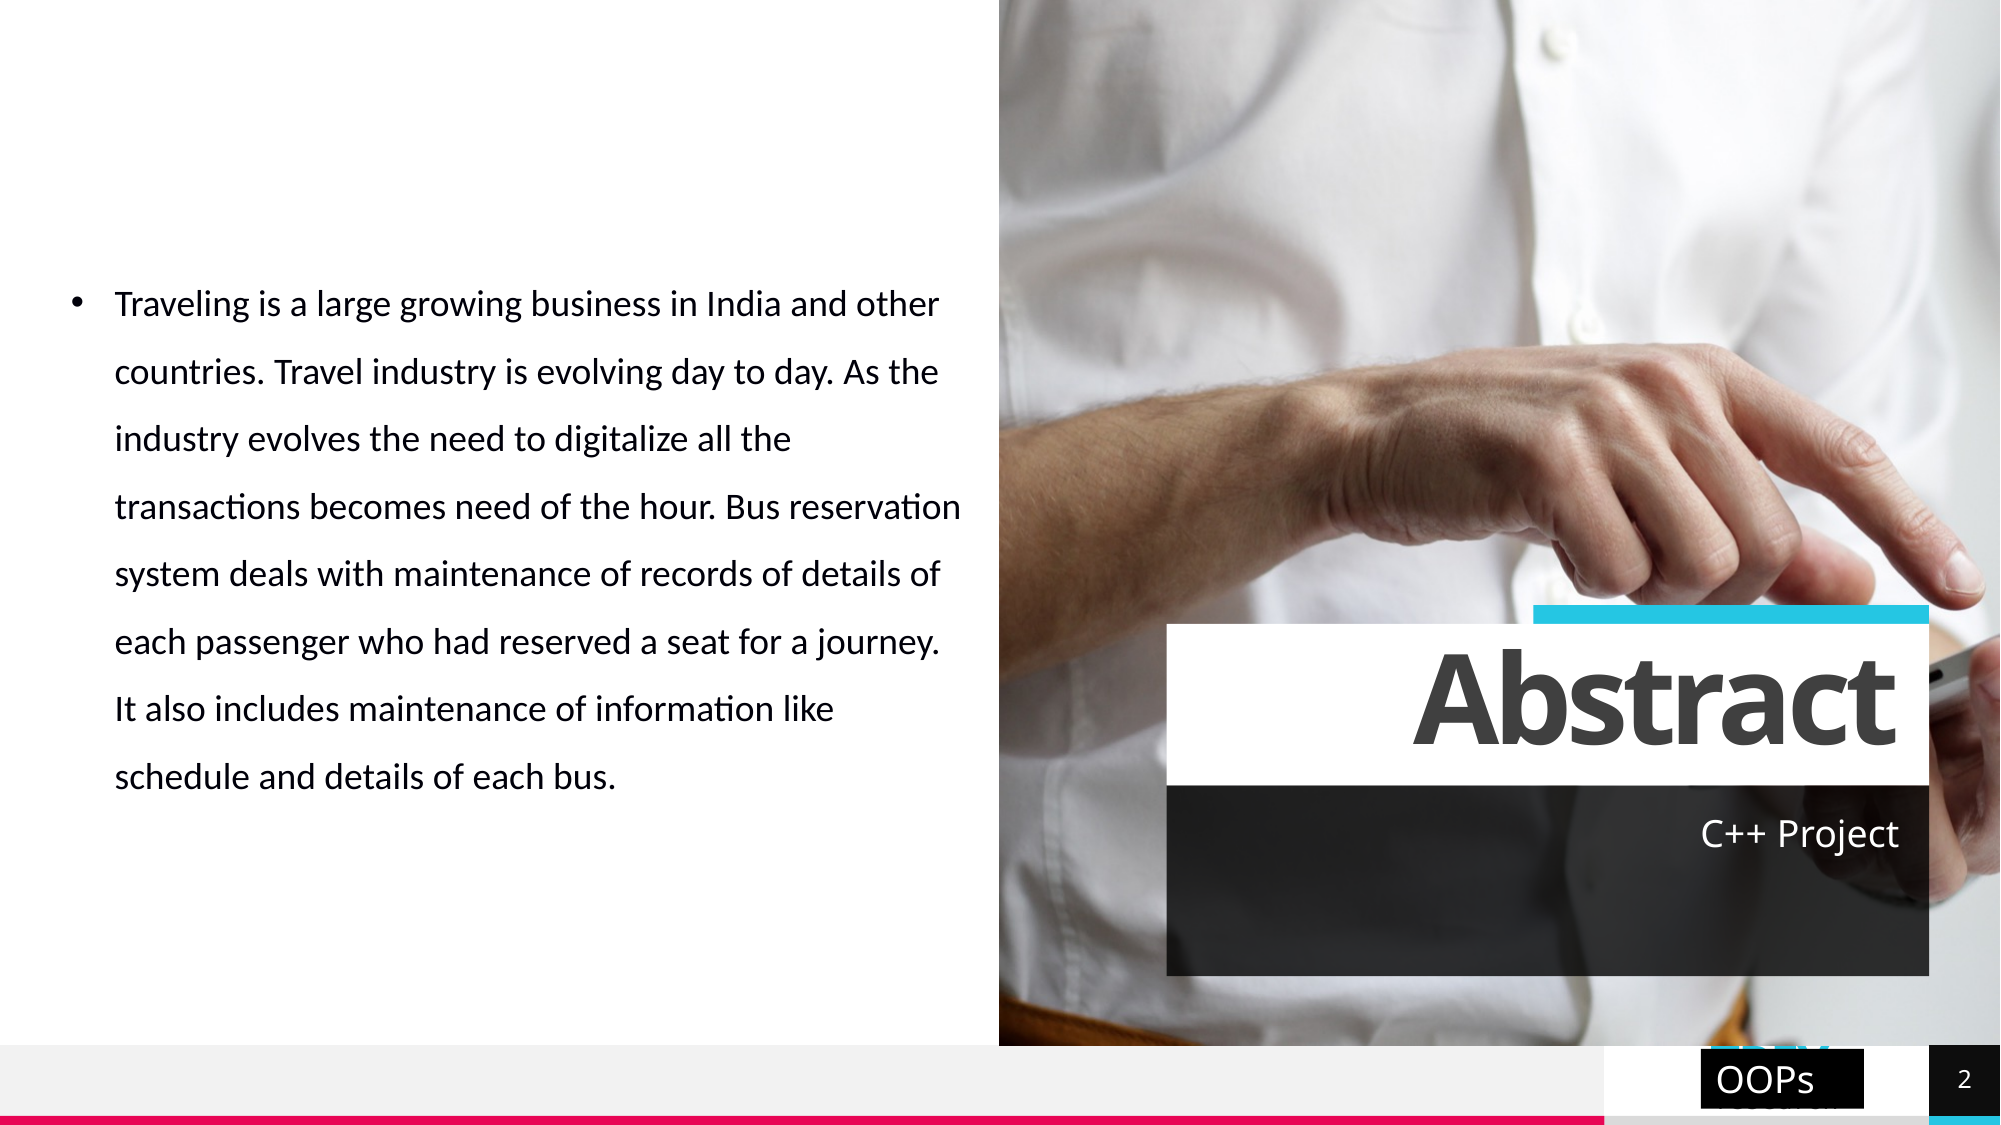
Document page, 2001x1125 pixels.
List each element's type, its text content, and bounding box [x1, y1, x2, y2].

text_box OOPs [1700, 1048, 1864, 1109]
slide_number 2 [1929, 1046, 2000, 1116]
picture [999, 0, 2000, 1046]
list Traveling is a large growing business in India and other countries. Travel industry is evolving day to day. As the industry evolves the need to digitalize all the transactions becomes need of the hour. Bus reservation system deals with maintenance of records of details of each passenger who had reserved a seat for a journey. It also includes maintenance of information like schedule and details of each bus. [70, 304, 969, 797]
